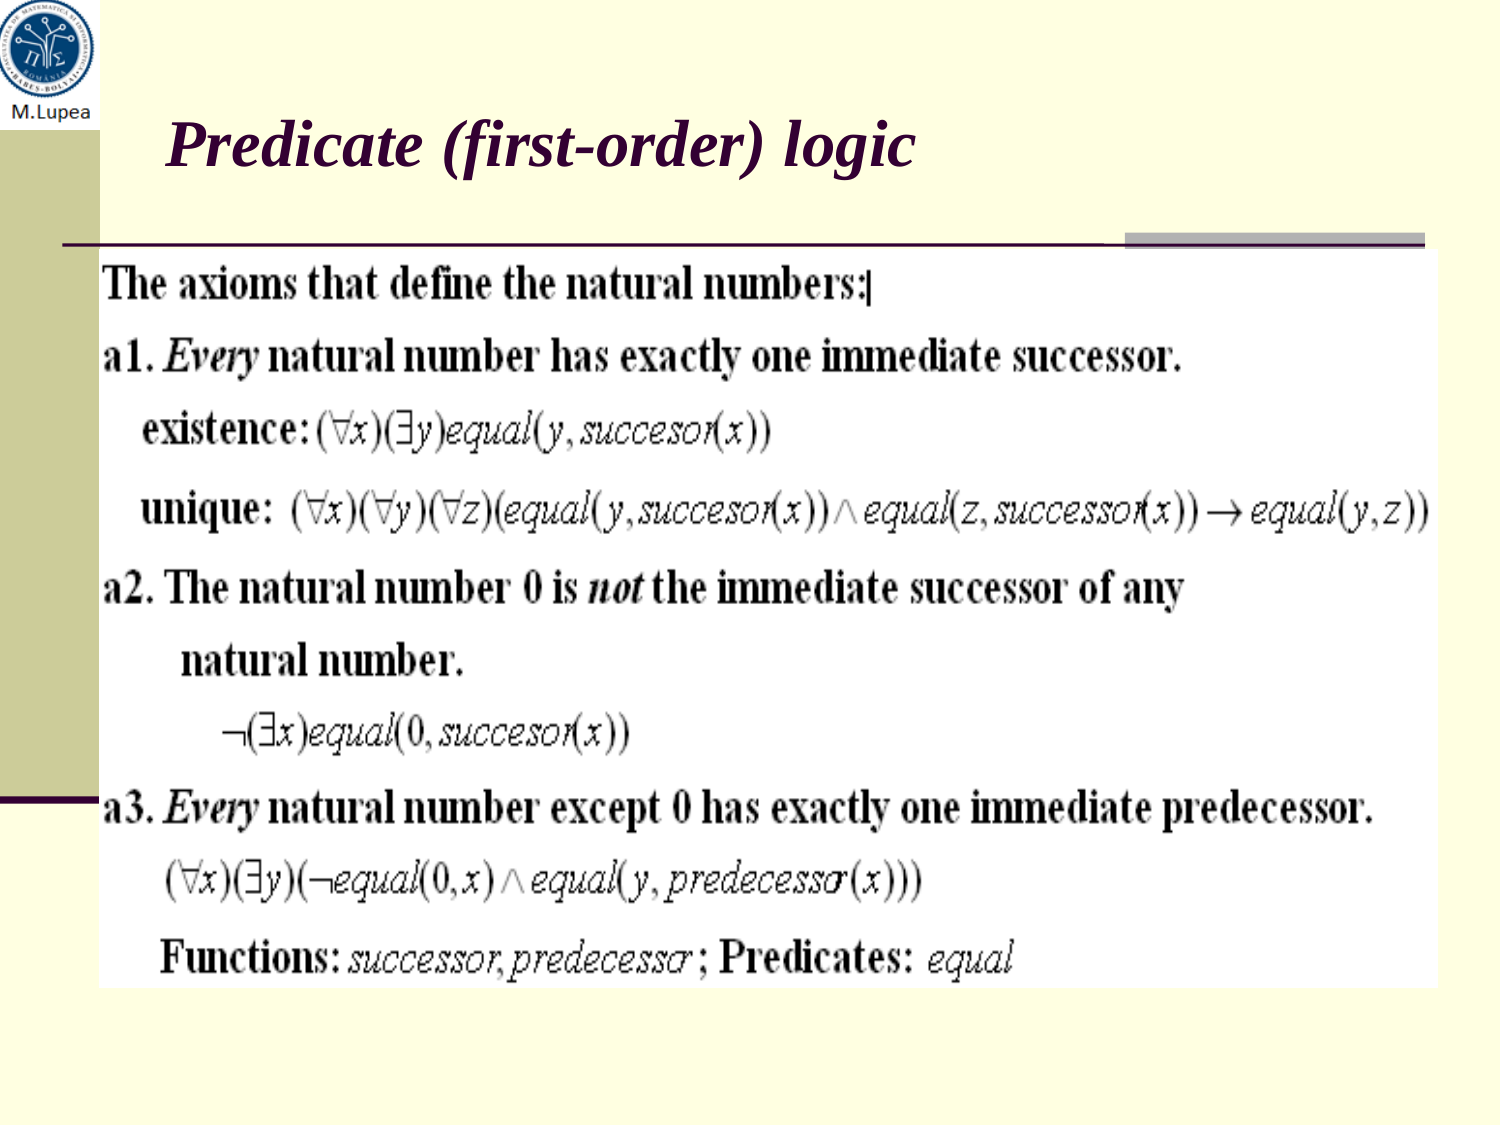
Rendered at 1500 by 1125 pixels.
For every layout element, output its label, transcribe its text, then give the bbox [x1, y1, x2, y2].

picture [99, 249, 1438, 988]
title Predicate (first-order) logic [150, 45, 1425, 234]
picture [0, 0, 101, 131]
